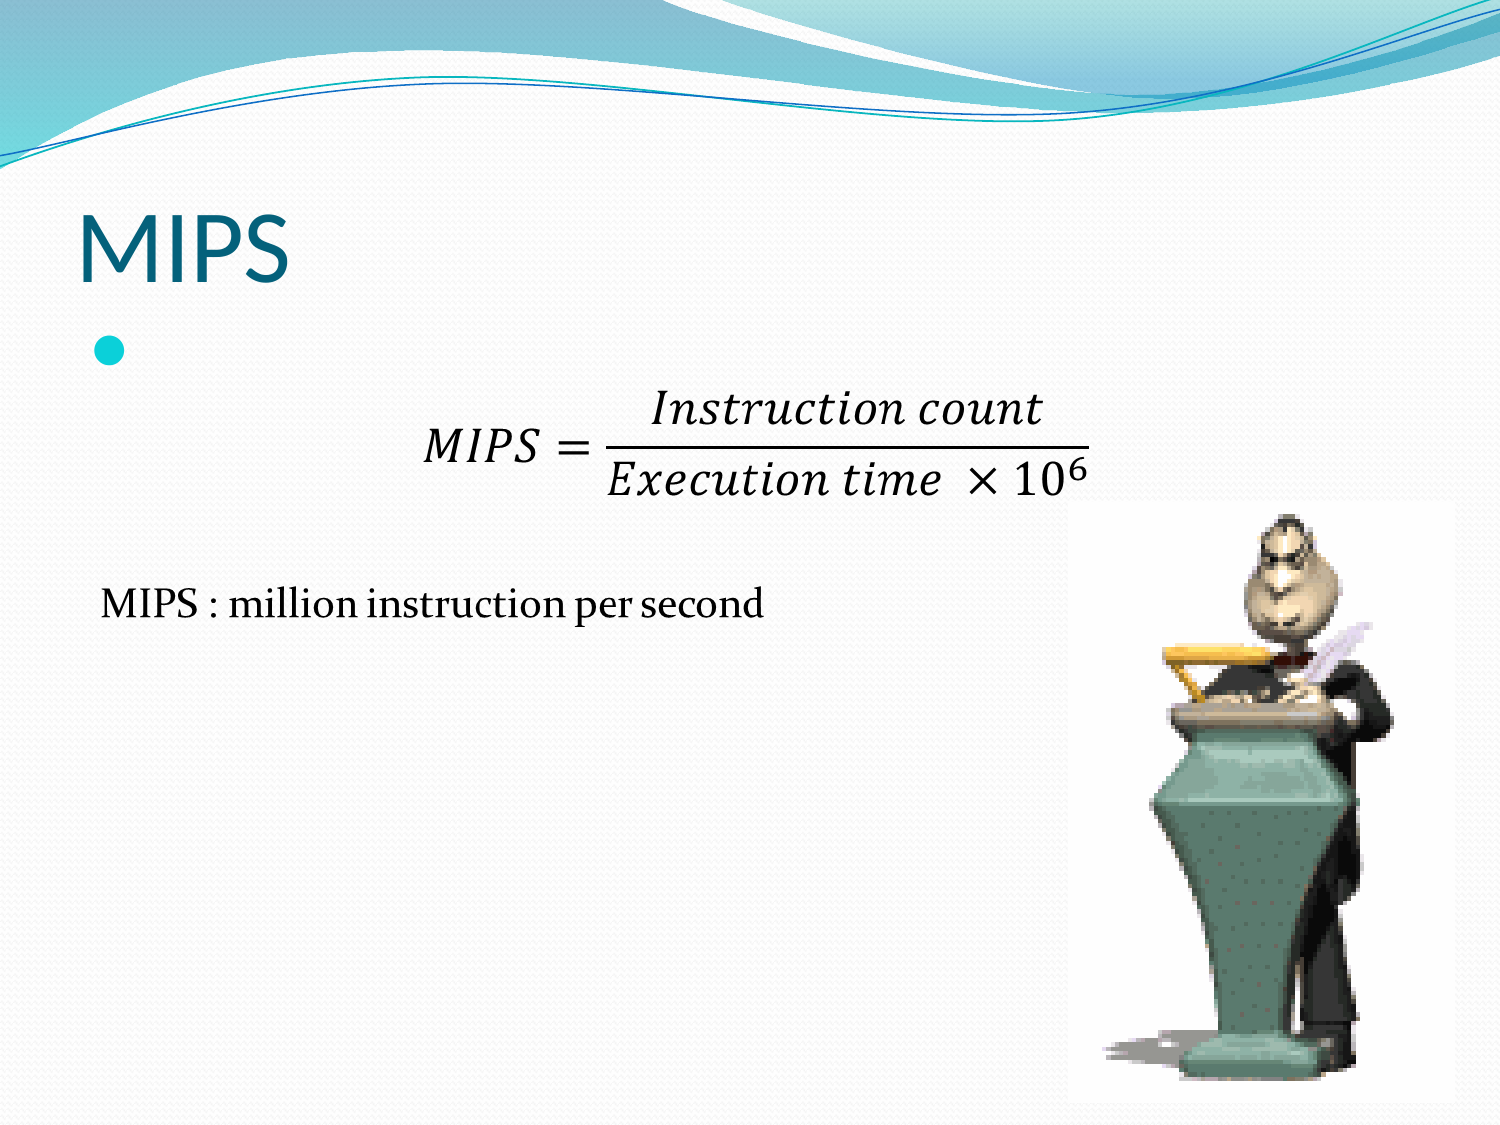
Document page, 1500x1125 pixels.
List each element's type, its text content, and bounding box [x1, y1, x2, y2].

picture [1068, 501, 1456, 1103]
title MIPS [75, 115, 1425, 304]
list [75, 317, 1425, 1038]
